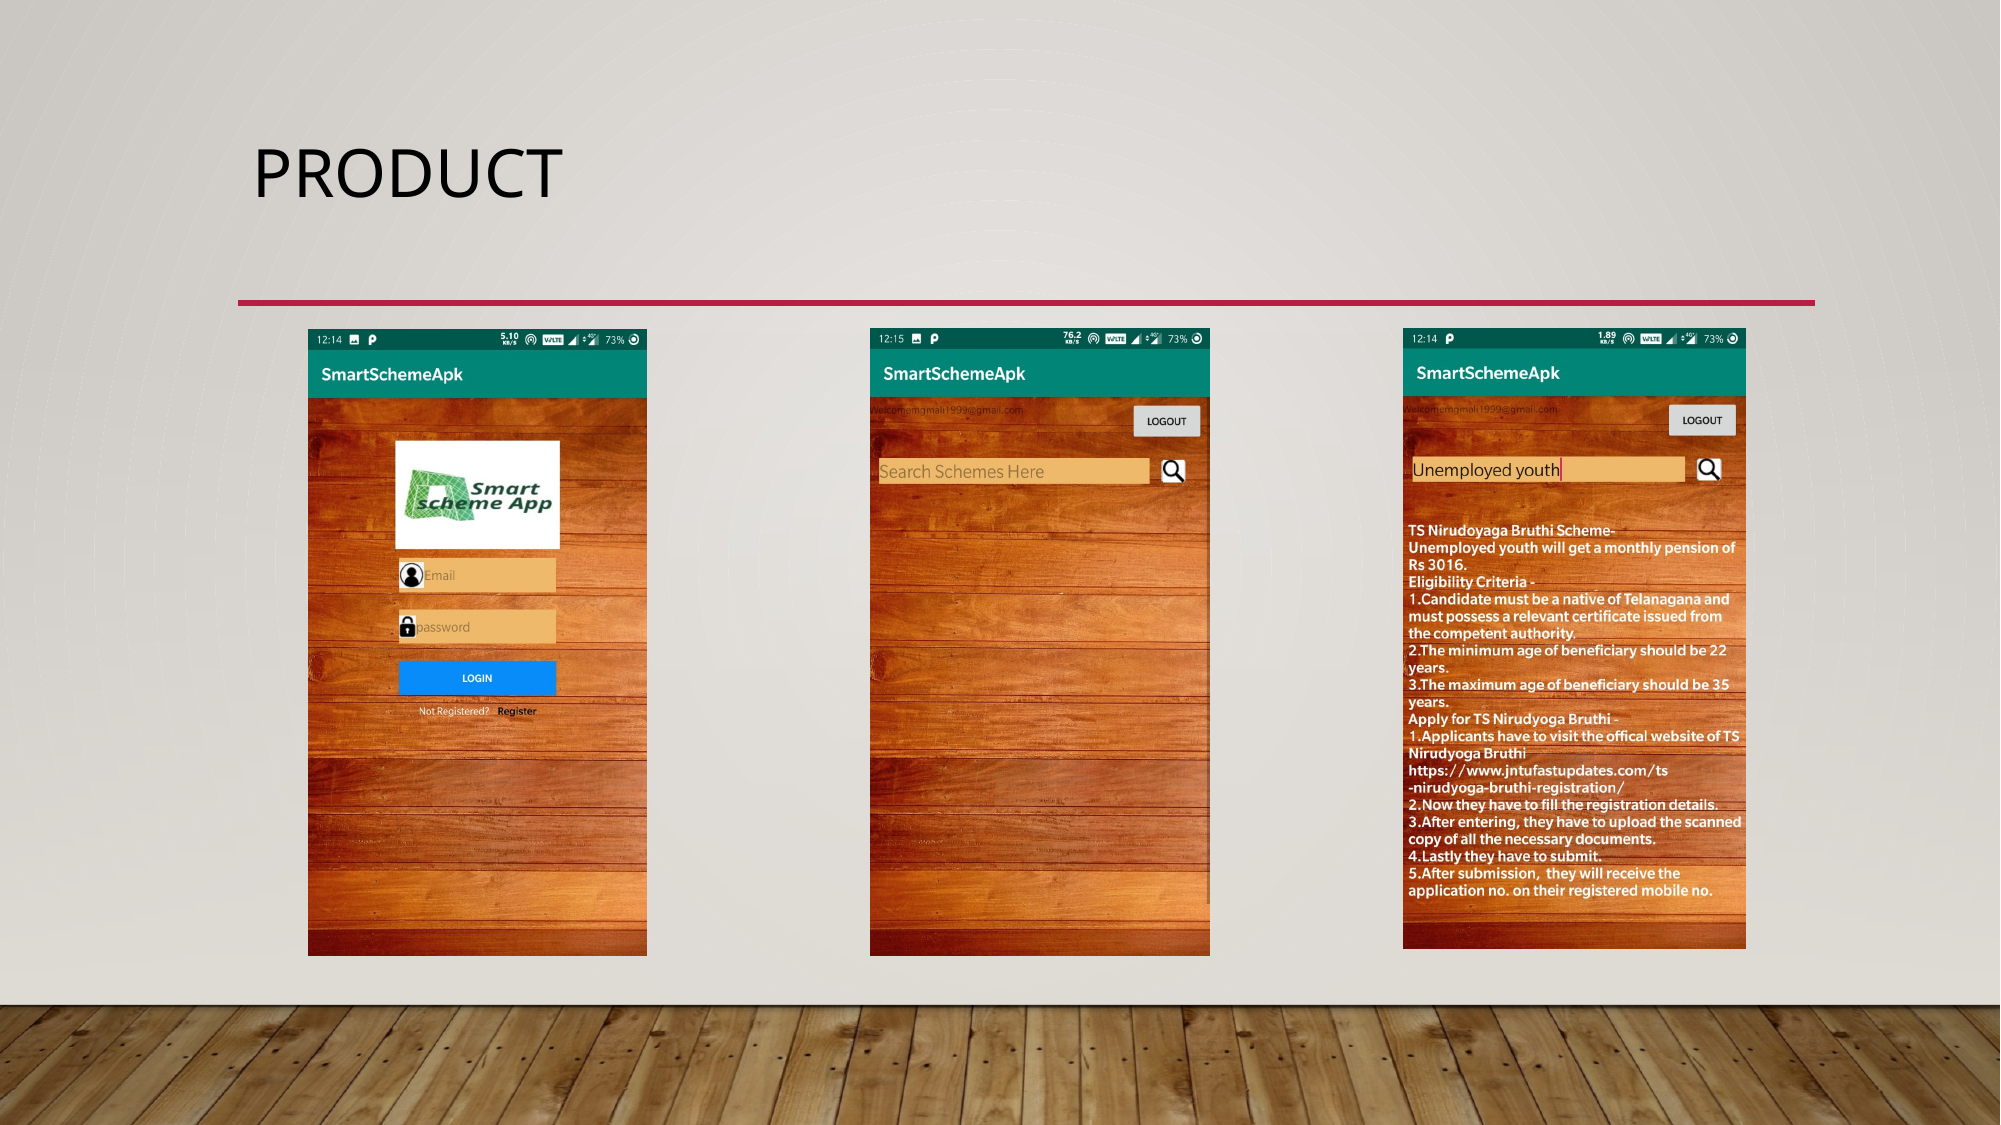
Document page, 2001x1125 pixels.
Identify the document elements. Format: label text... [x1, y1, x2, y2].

picture [869, 328, 1210, 956]
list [1403, 328, 1746, 949]
title Product [237, 132, 1814, 306]
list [308, 329, 648, 956]
picture [0, 1005, 2000, 1125]
